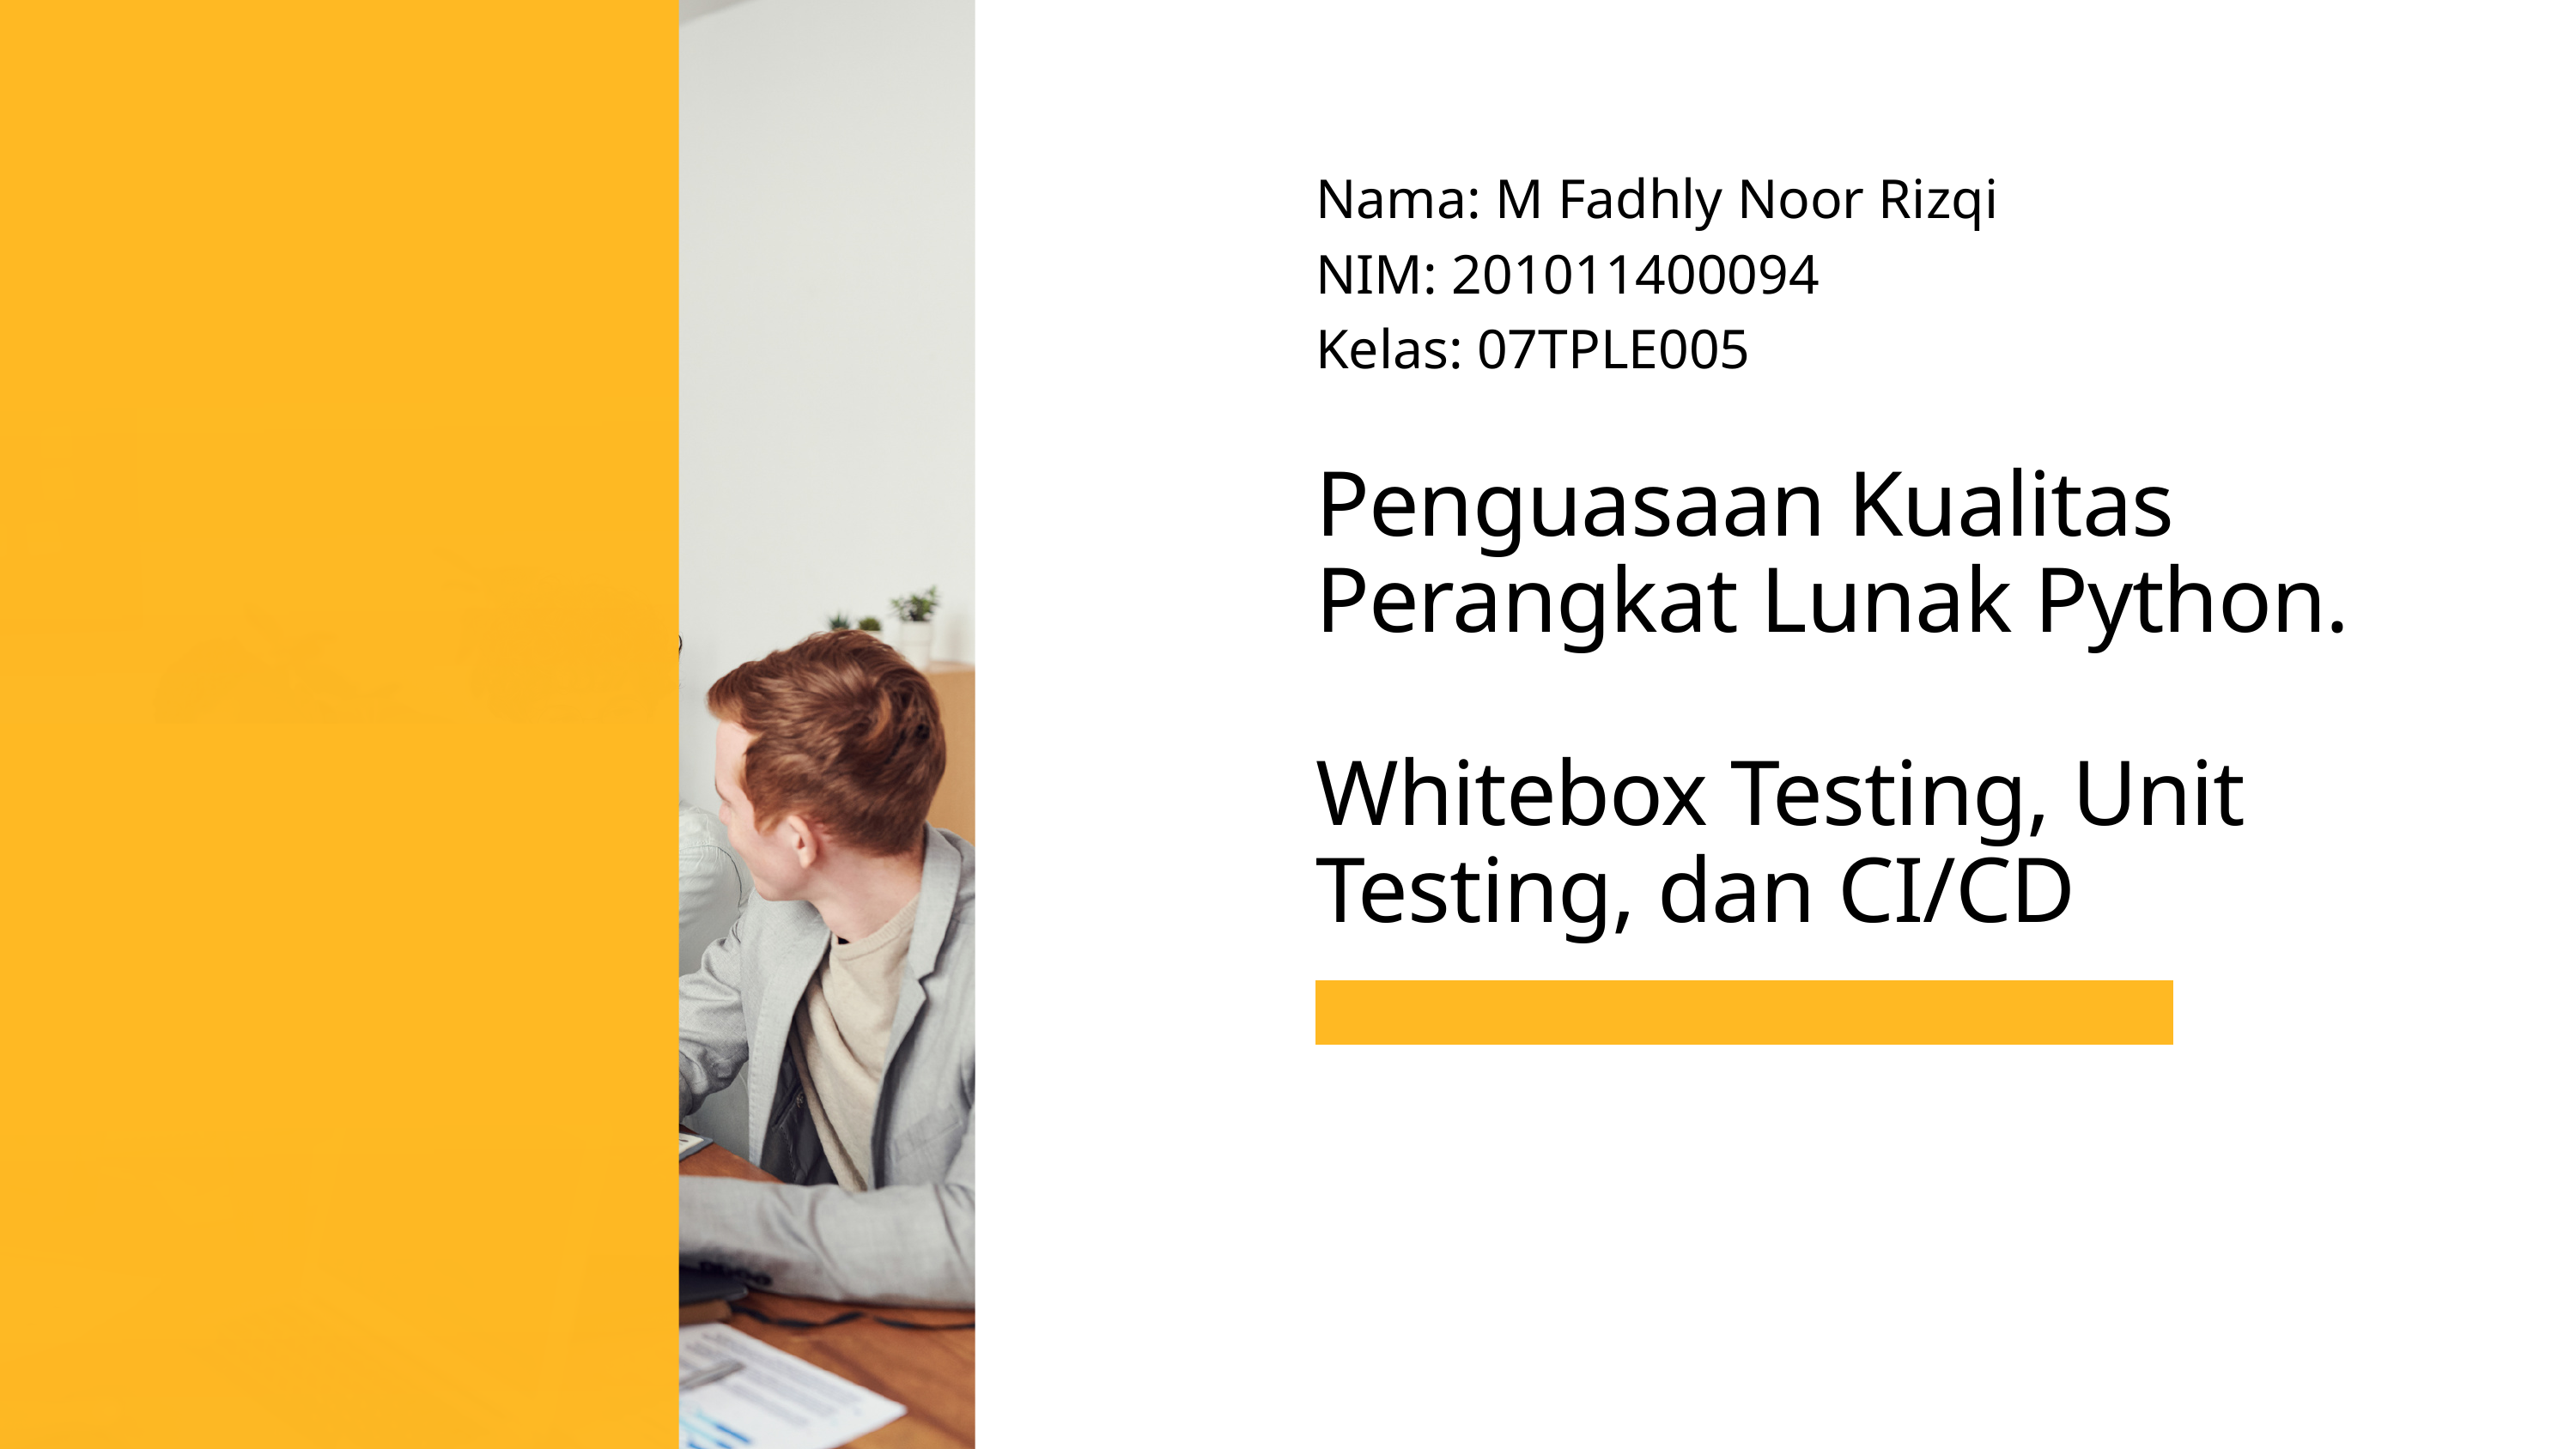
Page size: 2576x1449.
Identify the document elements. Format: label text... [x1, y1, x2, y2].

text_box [1315, 451, 2576, 1045]
text_box Nama: M Fadhly Noor Rizqi NIM: 201011400094 Kelas: 07TPLE005 [1315, 154, 2016, 380]
text_box [679, 0, 975, 1449]
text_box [0, 0, 679, 1449]
